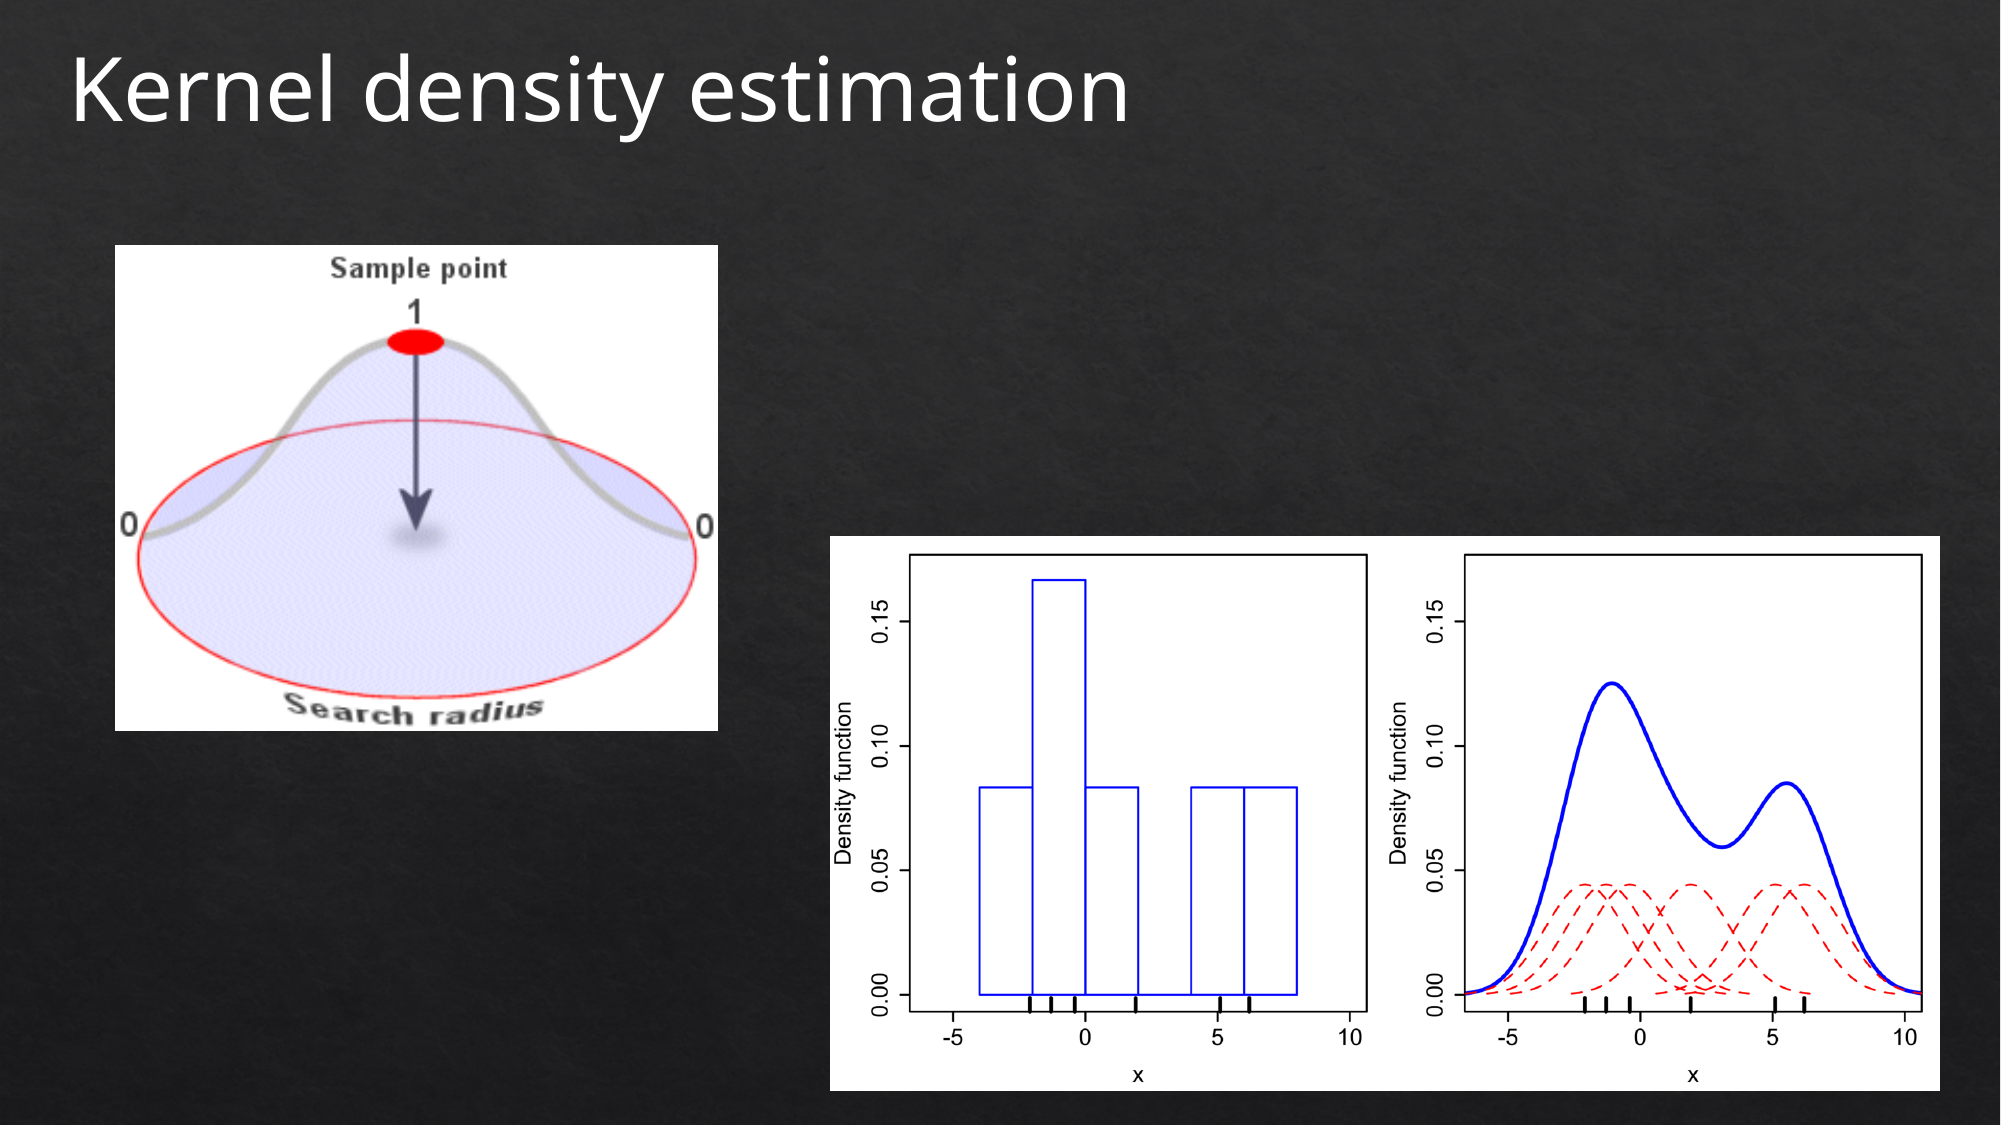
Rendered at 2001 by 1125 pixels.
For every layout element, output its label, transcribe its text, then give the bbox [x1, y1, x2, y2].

text_box Kernel density estimation [53, 25, 1357, 147]
picture [830, 536, 1940, 1092]
picture [115, 245, 719, 732]
